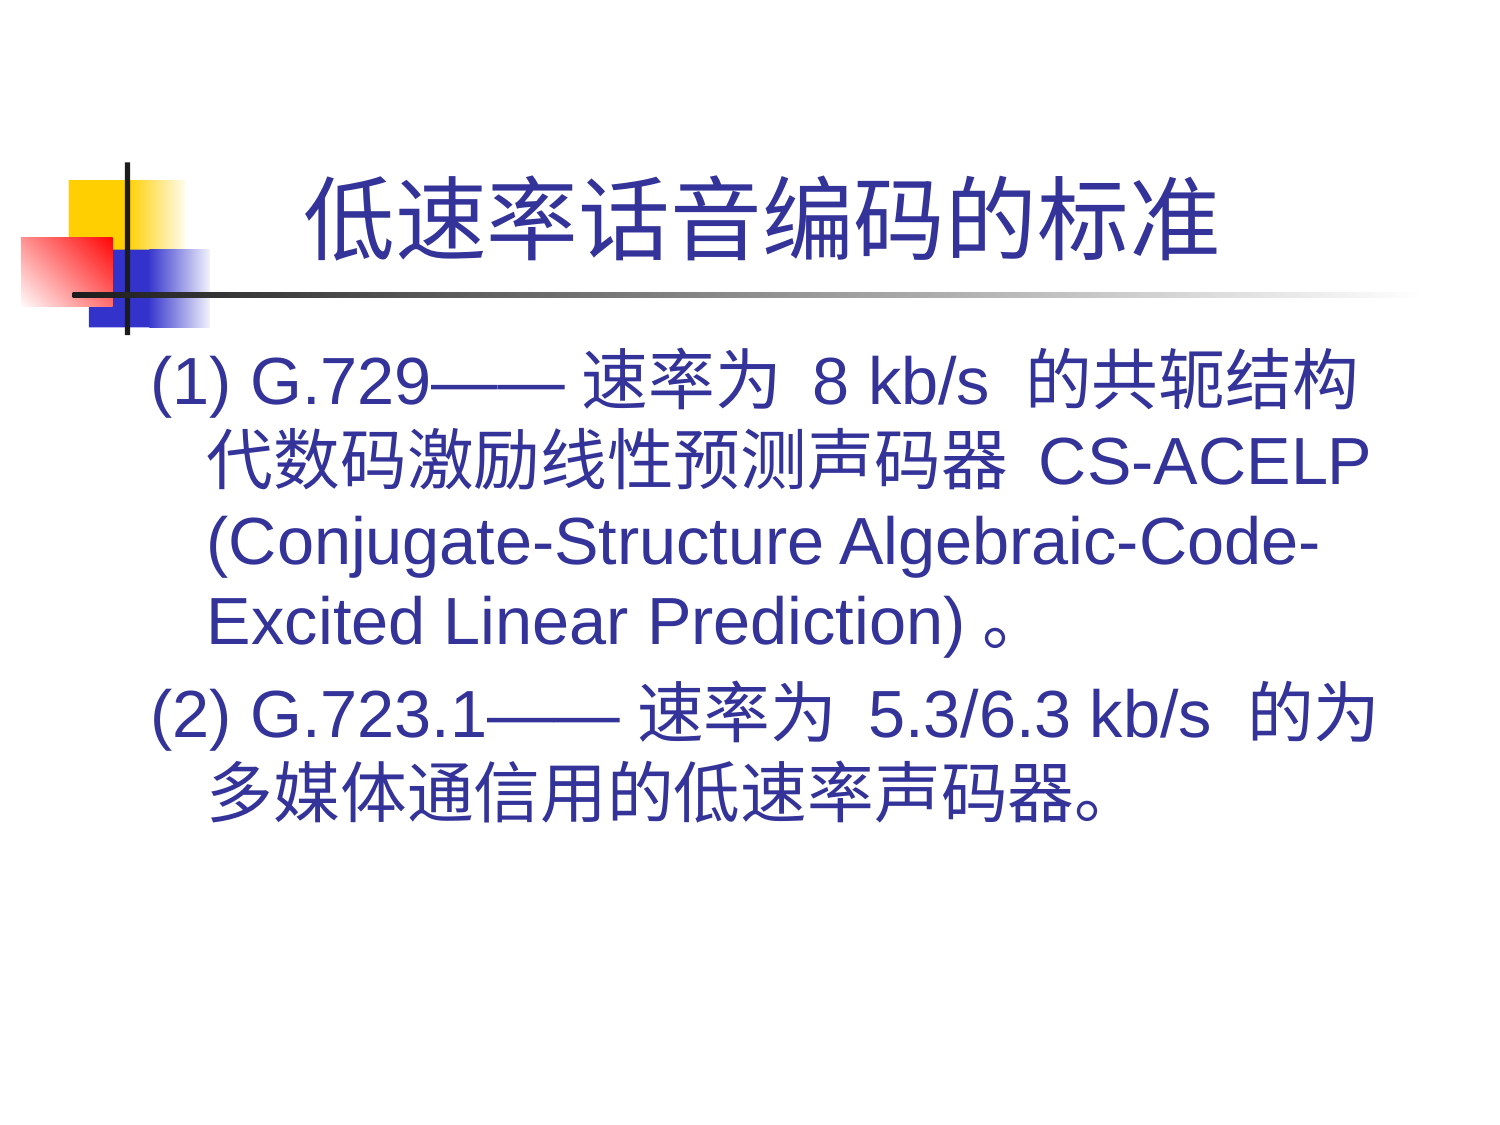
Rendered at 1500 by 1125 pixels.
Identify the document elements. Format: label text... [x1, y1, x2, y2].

title 低速率话音编码的标准 [133, 117, 1412, 279]
list (1) G.729——速率为 8 kb/s 的共轭结构代数码激励线性预测声码器 CS-ACELP (Conjugate-Structure Algebraic-Code-Excited Linear Prediction)。 (2) G.723.1——速率为 5.3/6.3 kb/s 的为多媒体通信用的低速率声码器。 [135, 330, 1436, 905]
